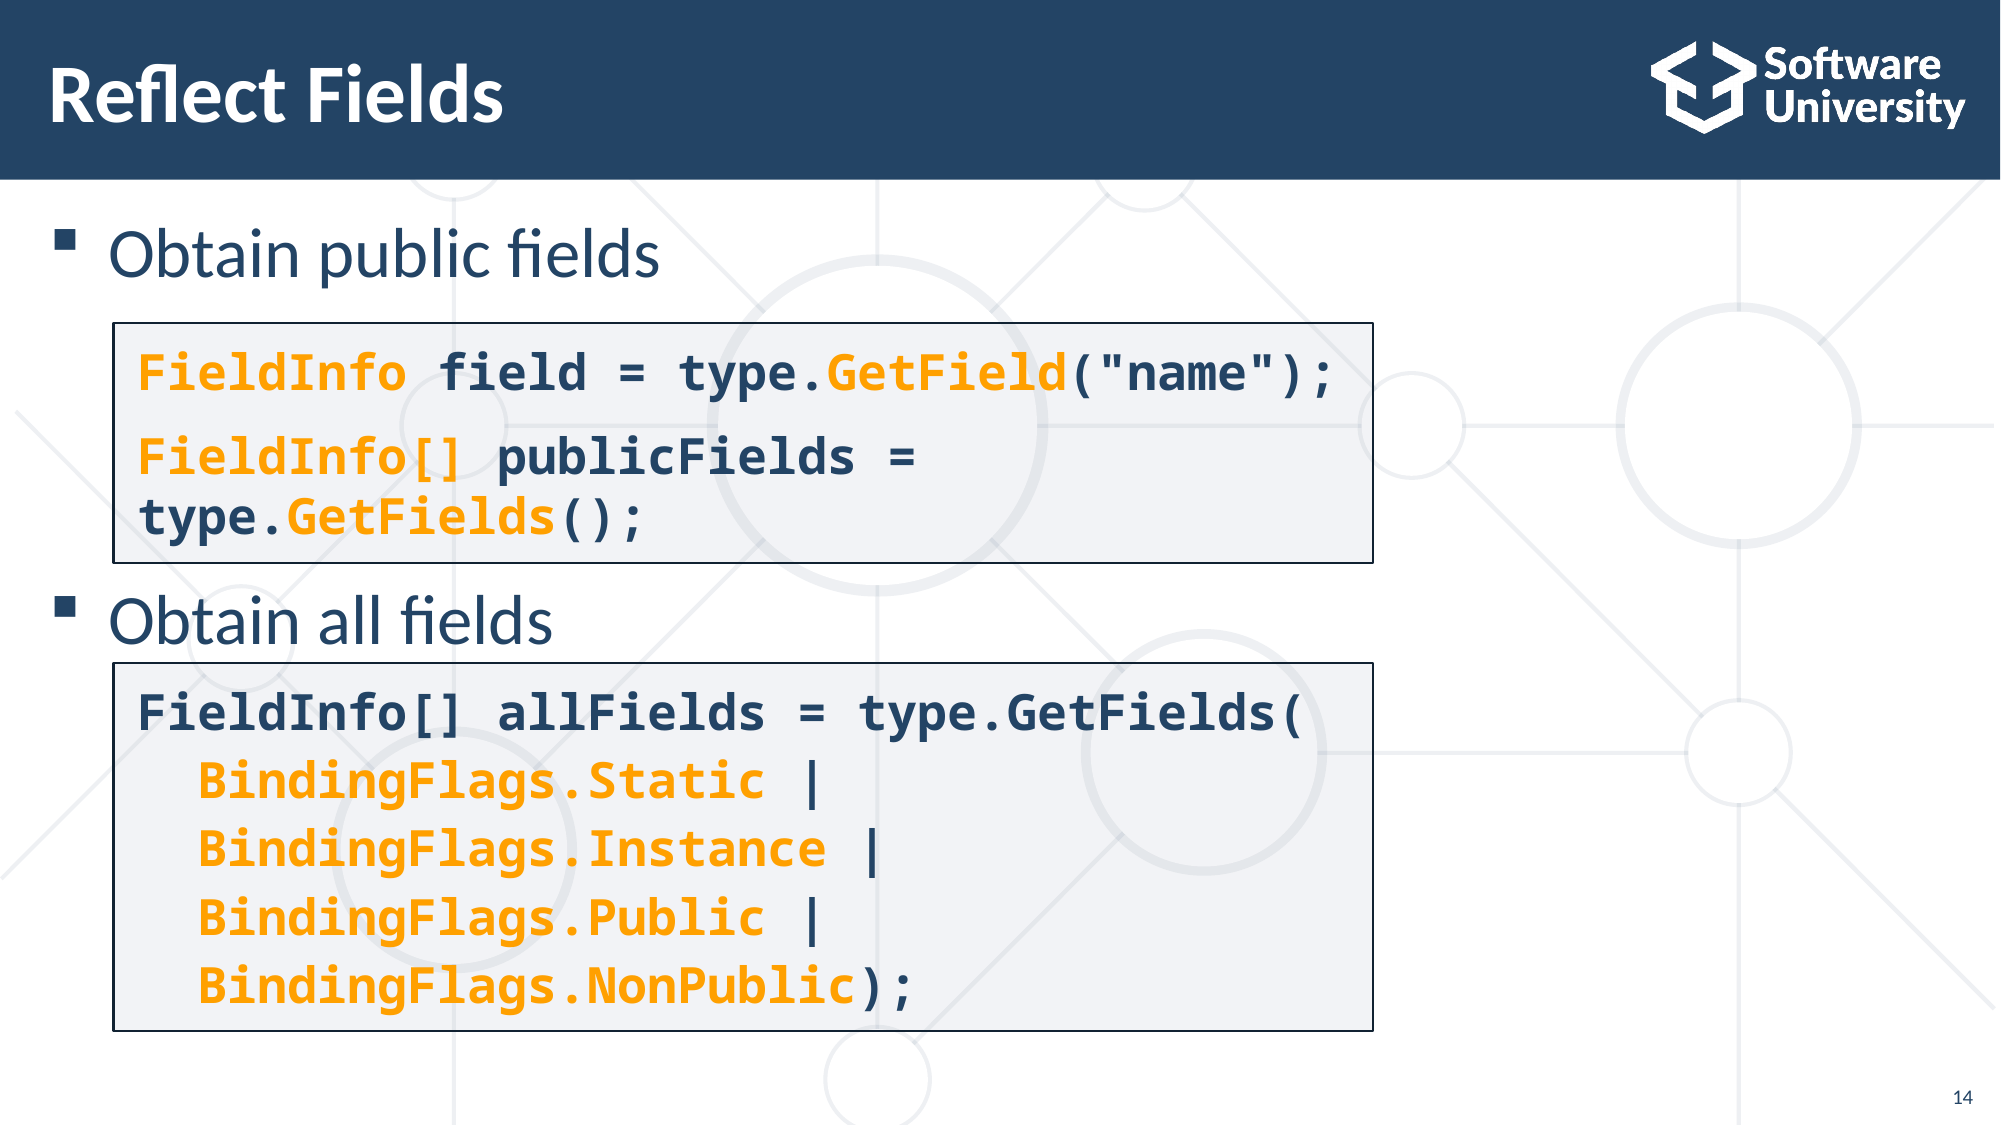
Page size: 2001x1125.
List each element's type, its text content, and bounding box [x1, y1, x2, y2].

title Reflect Fields [31, 16, 1625, 162]
slide_number 14 [1927, 1067, 1989, 1117]
picture [1651, 41, 1966, 134]
list Obtain public fields Obtain all fields [31, 196, 1970, 1104]
text_box FieldInfo[] allFields = type.GetFields( BindingFlags.Static | BindingFlags.Instance | BindingFlags.Public | BindingFlags.NonPublic); [113, 662, 1374, 1032]
text_box FieldInfo field = type.GetField("name"); FieldInfo[] publicFields = type.GetFields(); [113, 322, 1374, 563]
